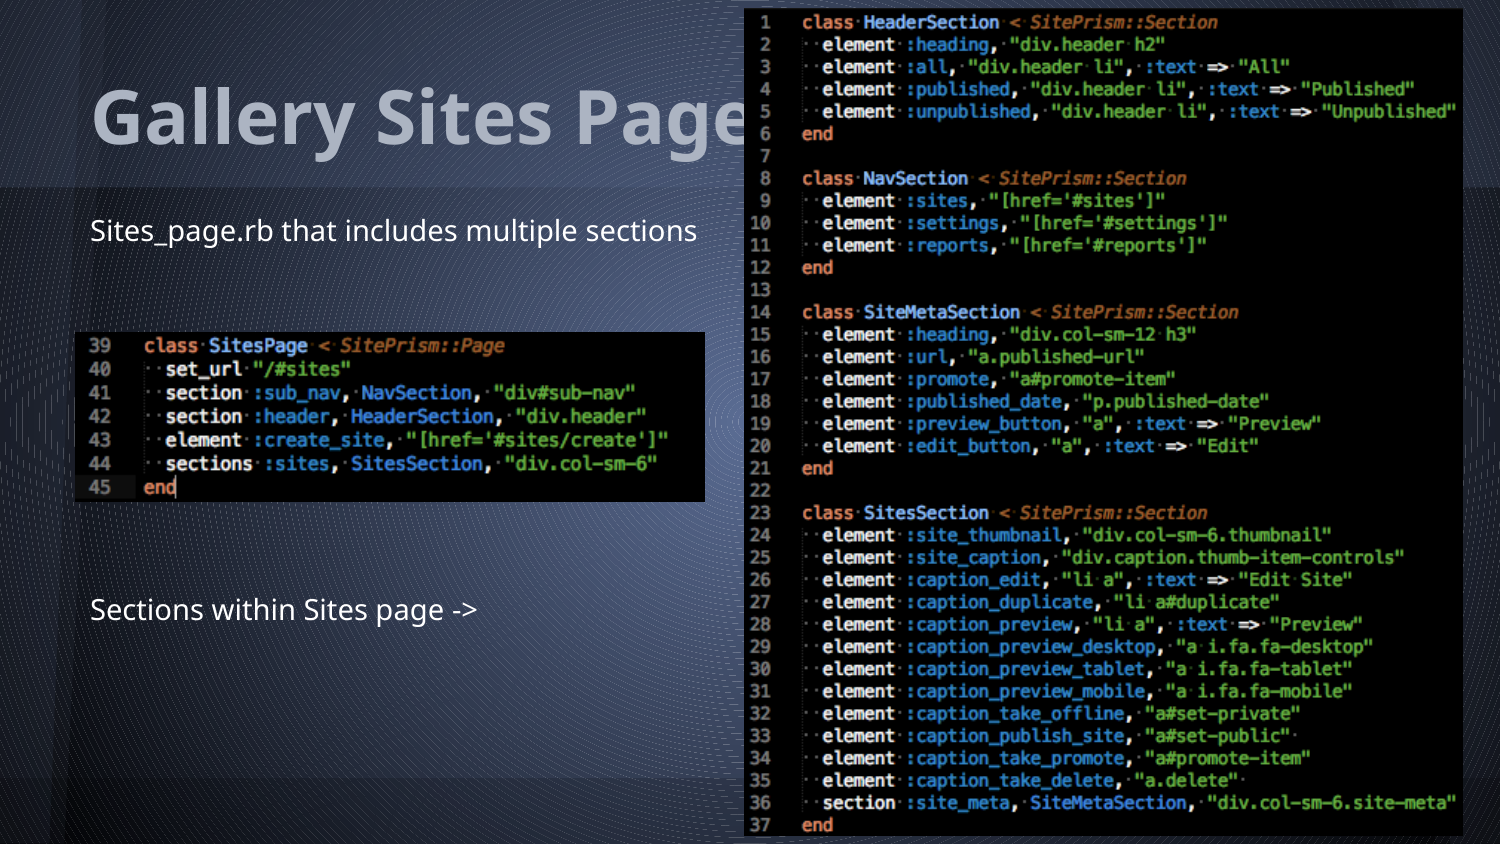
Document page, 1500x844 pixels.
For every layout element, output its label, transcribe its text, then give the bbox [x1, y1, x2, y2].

list Sites_page.rb that includes multiple sections Sections within Sites page -> [75, 196, 738, 808]
picture [743, 8, 1463, 836]
picture [74, 332, 705, 502]
title Gallery Sites Page [75, 33, 738, 175]
